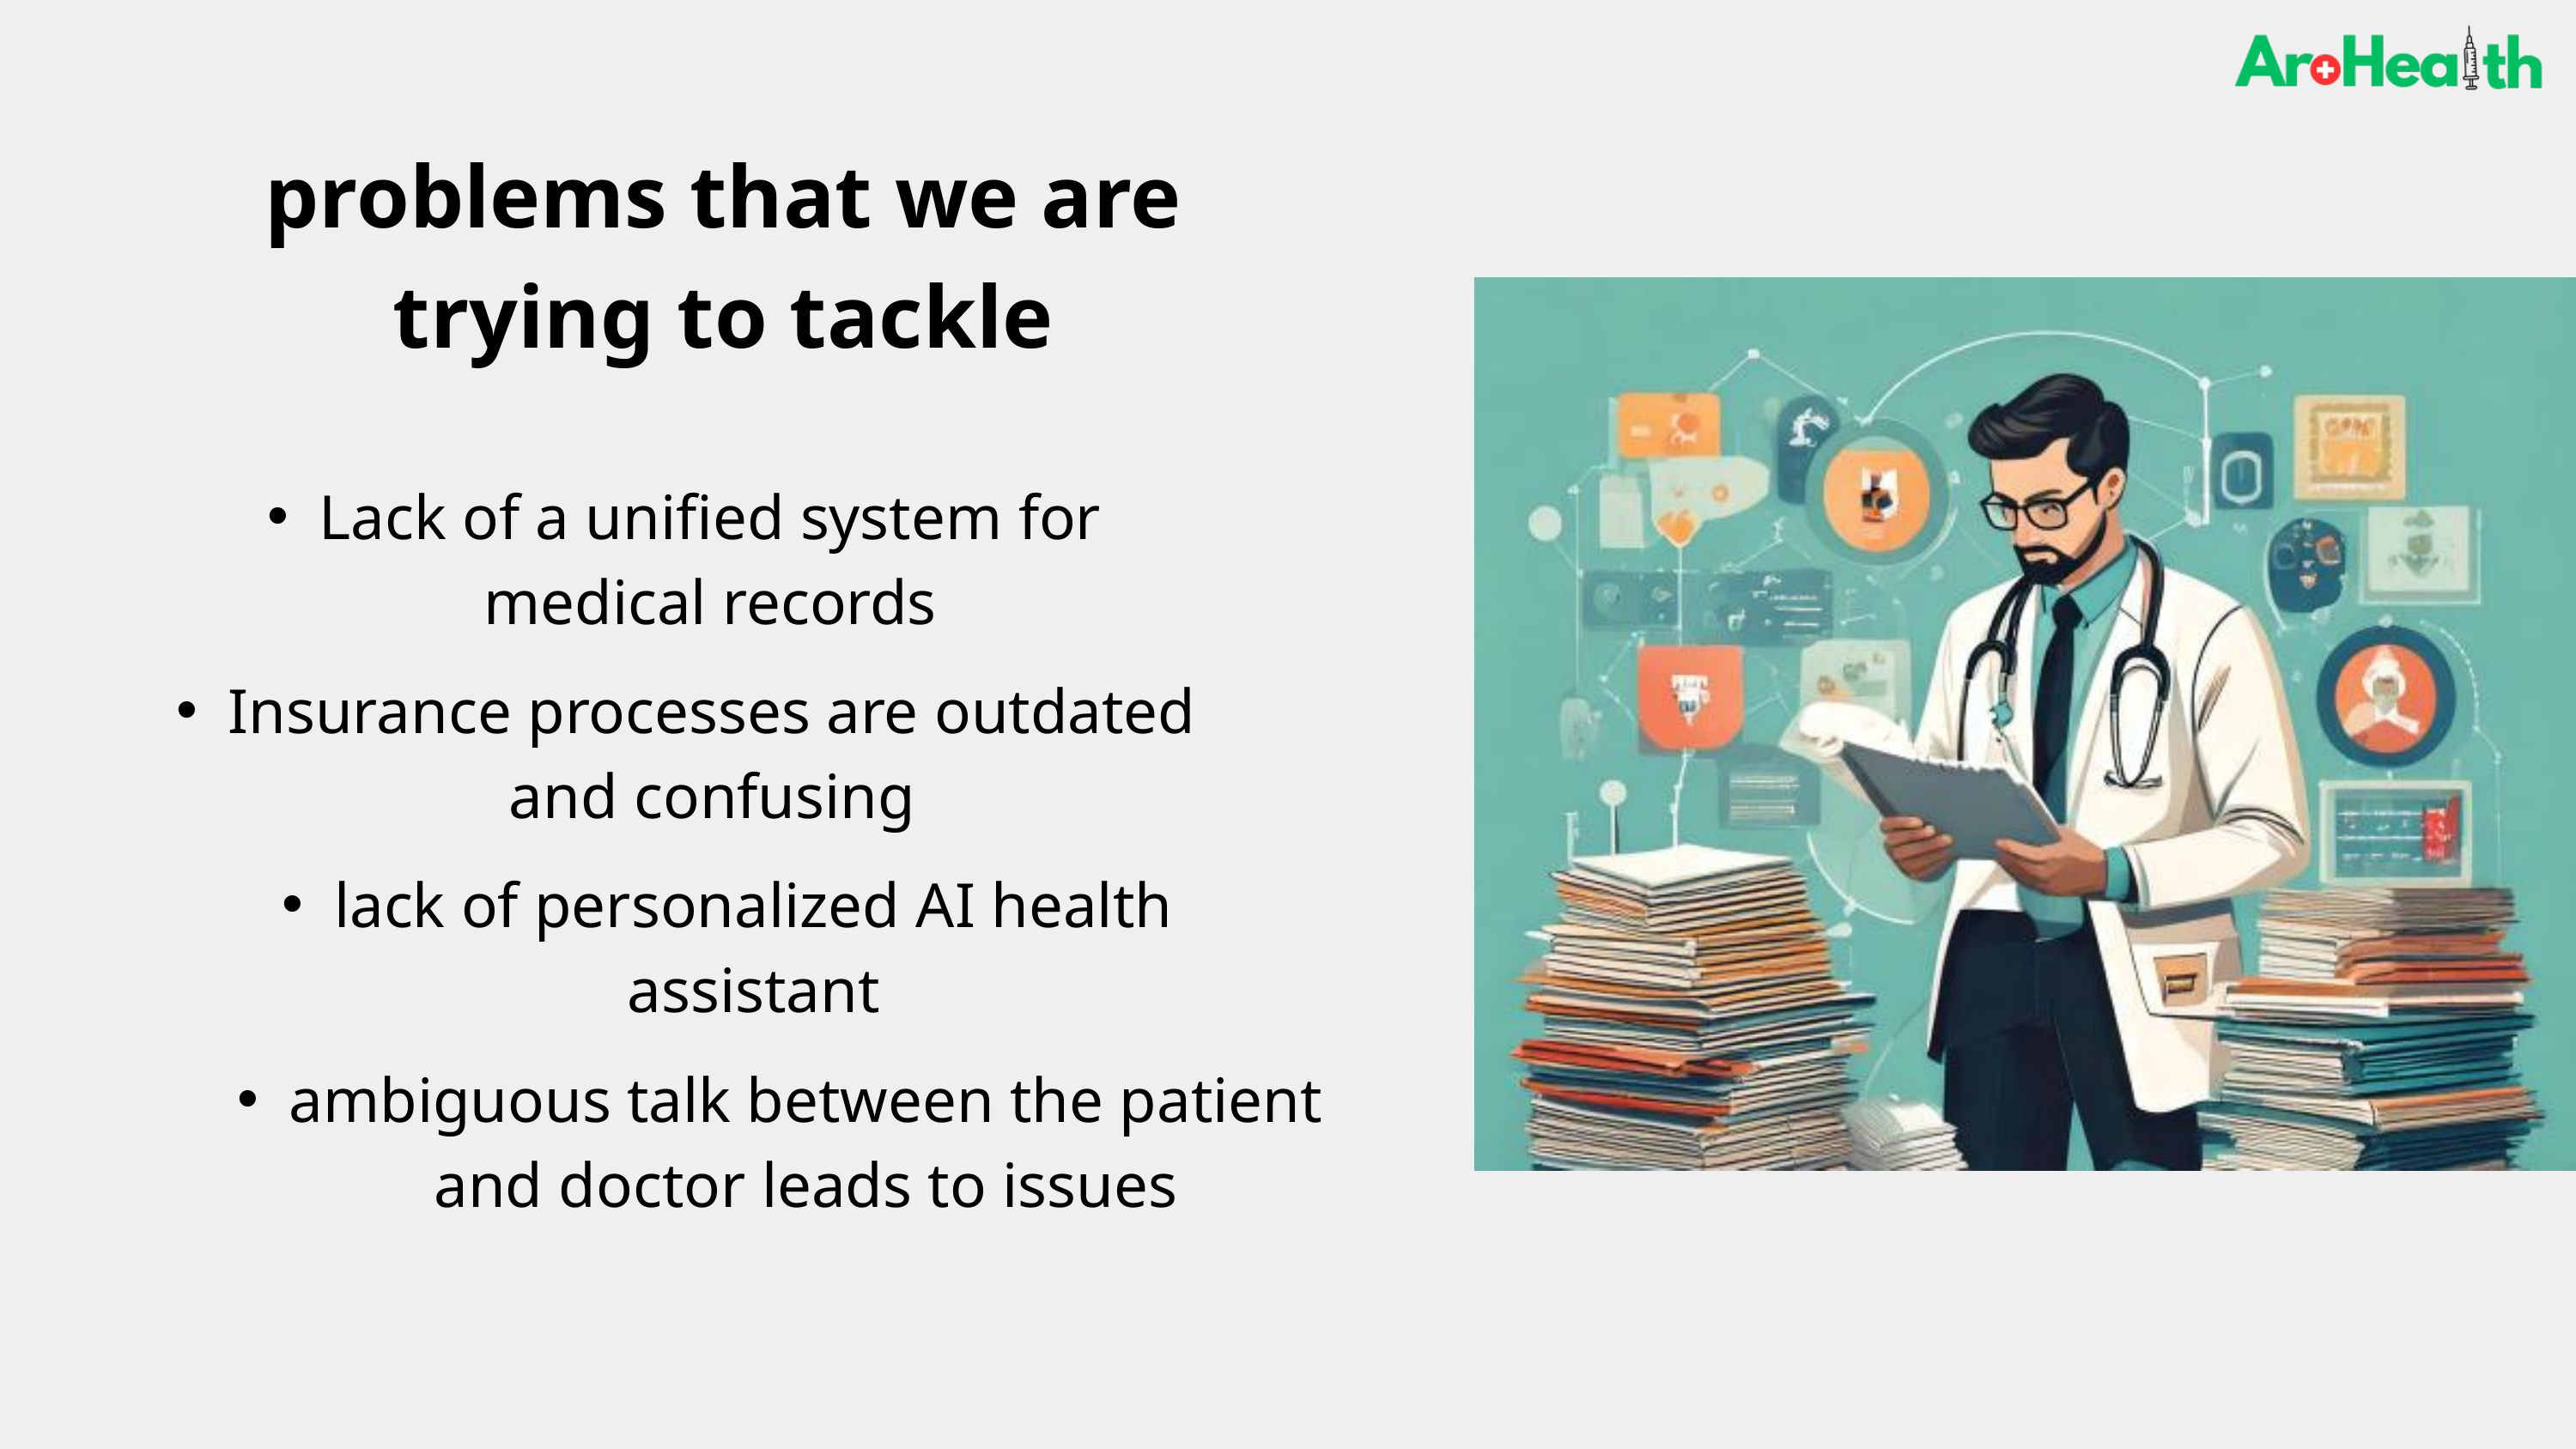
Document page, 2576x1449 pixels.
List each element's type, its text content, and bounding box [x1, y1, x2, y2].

text_box lack of personalized AI health assistant [144, 854, 1260, 1026]
text_box [2233, 23, 2544, 93]
text_box problems that we are trying to tackle [159, 124, 1288, 366]
text_box ambiguous talk between the patient and doctor leads to issues [159, 1049, 1351, 1220]
text_box [1473, 277, 2576, 1171]
text_box Insurance processes are outdated and confusing [103, 660, 1218, 831]
text_box Lack of a unified system for medical records [103, 466, 1214, 637]
